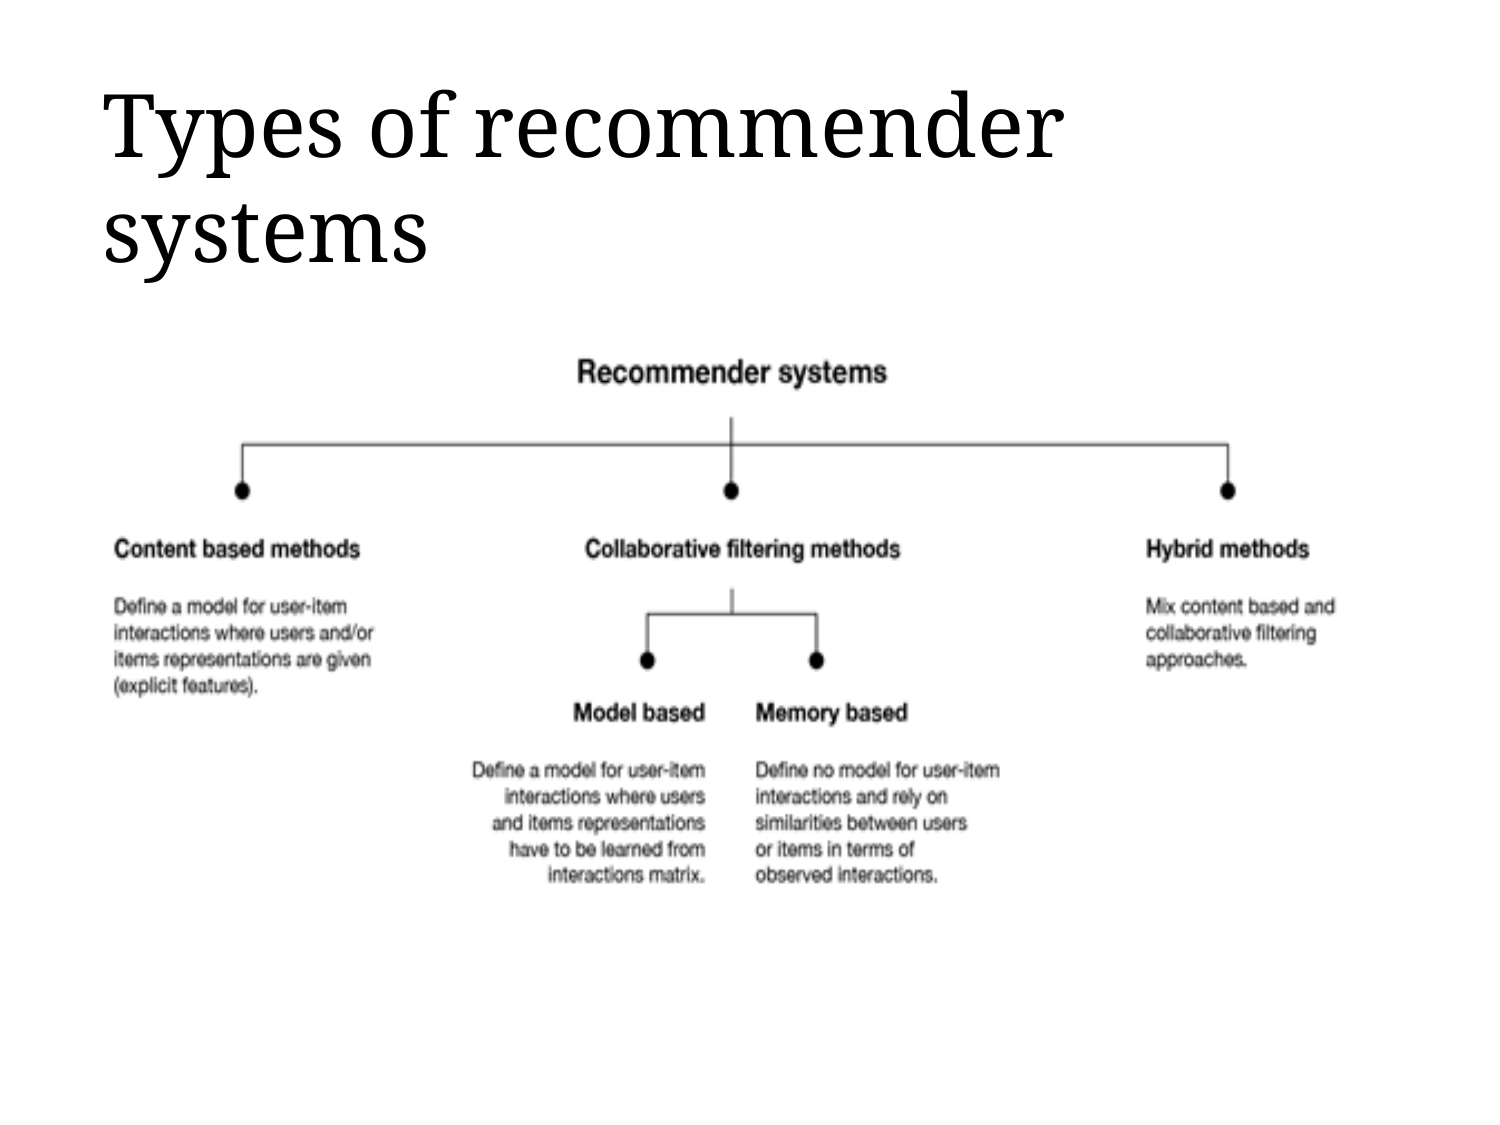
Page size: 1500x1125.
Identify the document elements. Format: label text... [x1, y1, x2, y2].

picture [37, 299, 1428, 950]
text_box Types of recommender systems [87, 62, 1313, 288]
